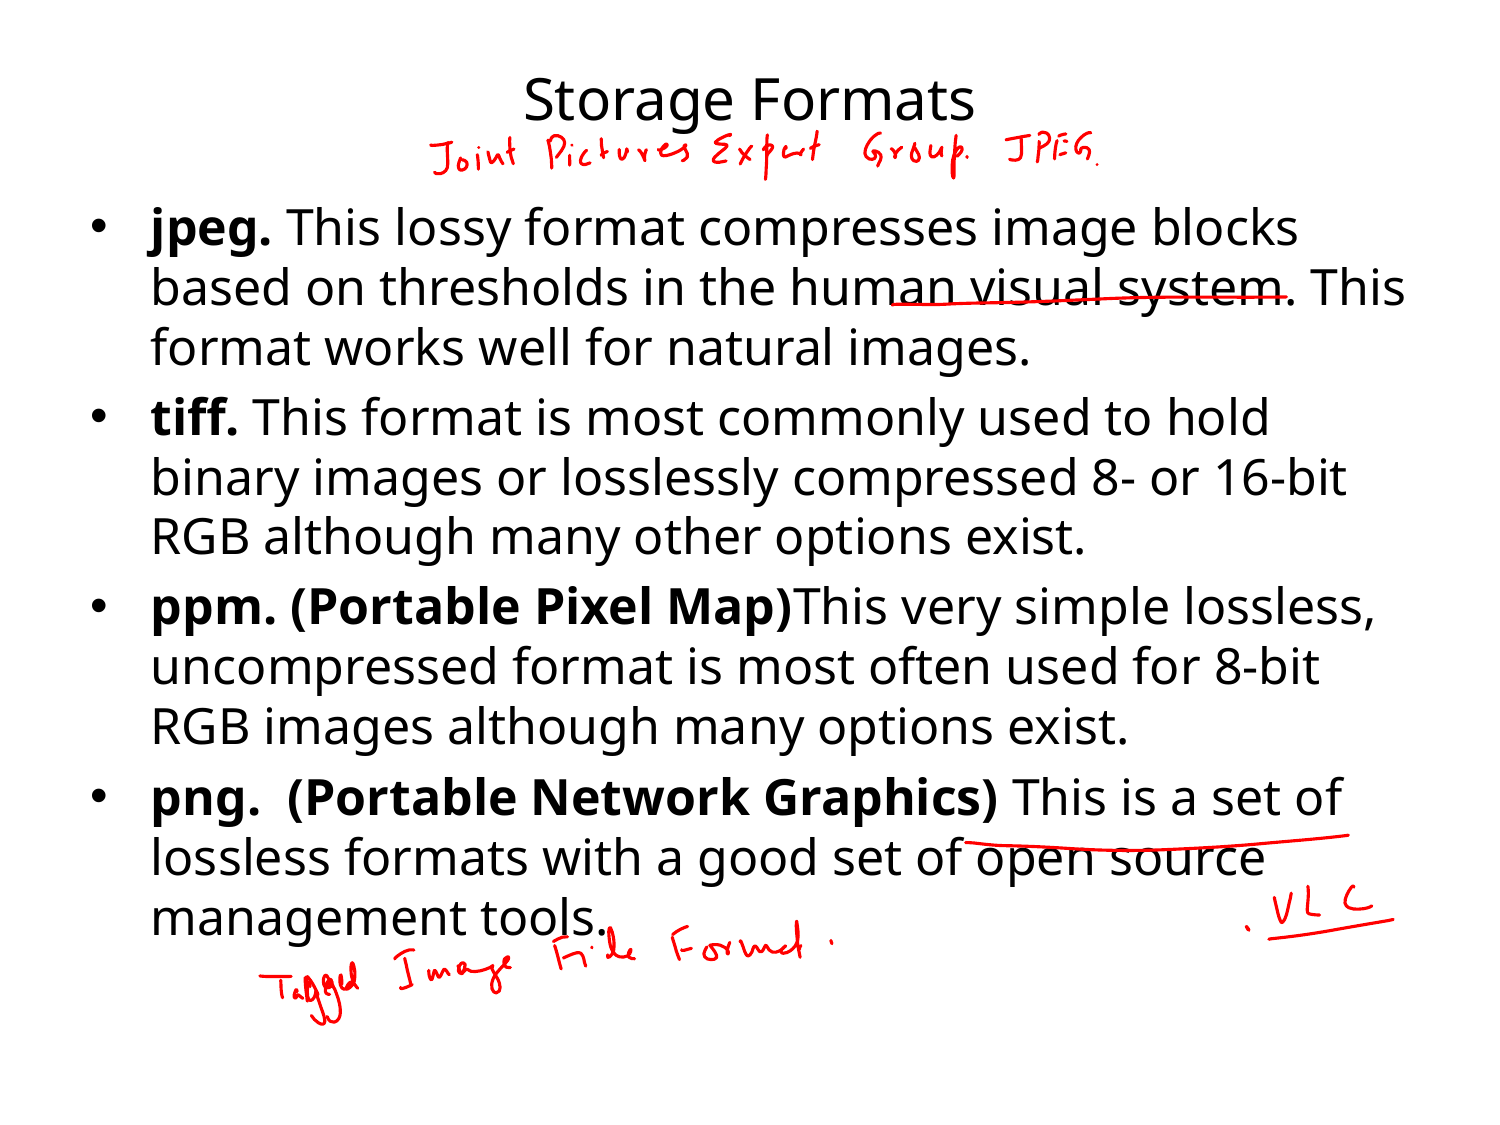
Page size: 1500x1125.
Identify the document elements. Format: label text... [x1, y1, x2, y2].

list jpeg. This lossy format compresses image blocks based on thresholds in the human visual system. This format works well for natural images. tiff. This format is most commonly used to hold binary images or losslessly compressed 8- or 16-bit RGB although many other options exist. ppm. (Portable Pixel Map)This very simple lossless, uncompressed format is most often used for 8-bit RGB images although many options exist. png. (Portable Network Graphics) This is a set of lossless formats with a good set of open source management tools. [75, 187, 1425, 1005]
title Storage Formats [75, 45, 1425, 150]
